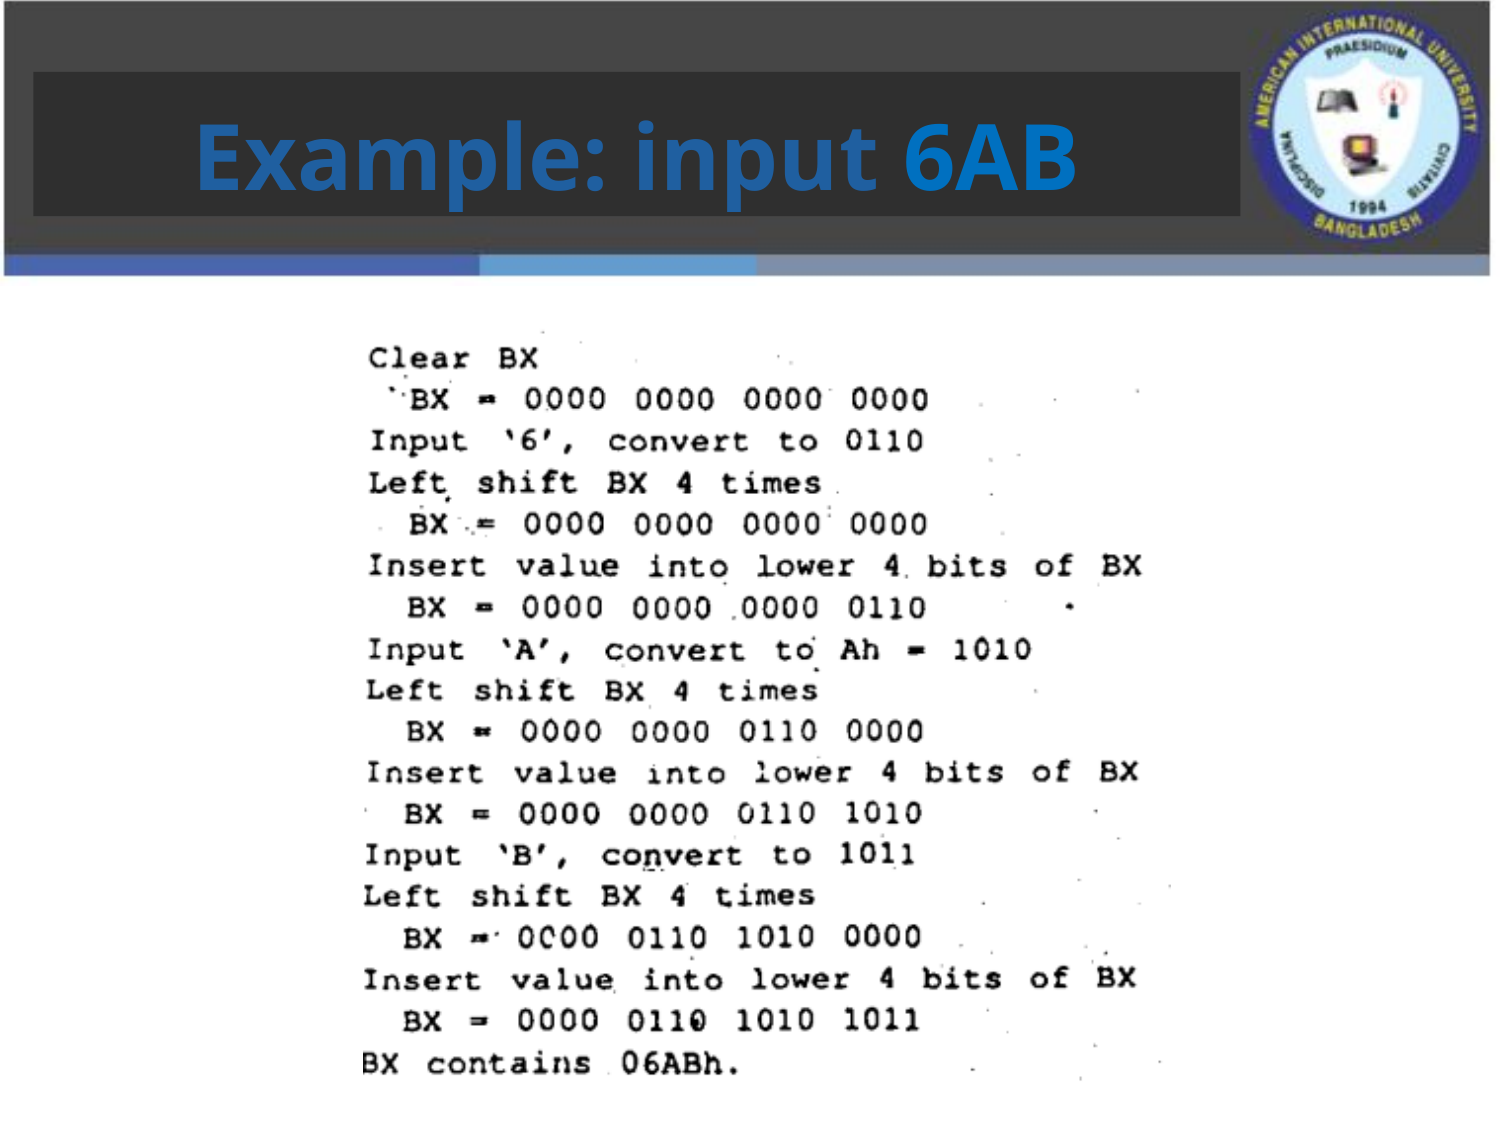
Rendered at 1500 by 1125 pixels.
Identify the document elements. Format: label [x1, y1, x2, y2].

picture [0, 0, 1500, 286]
picture [362, 323, 1171, 1085]
